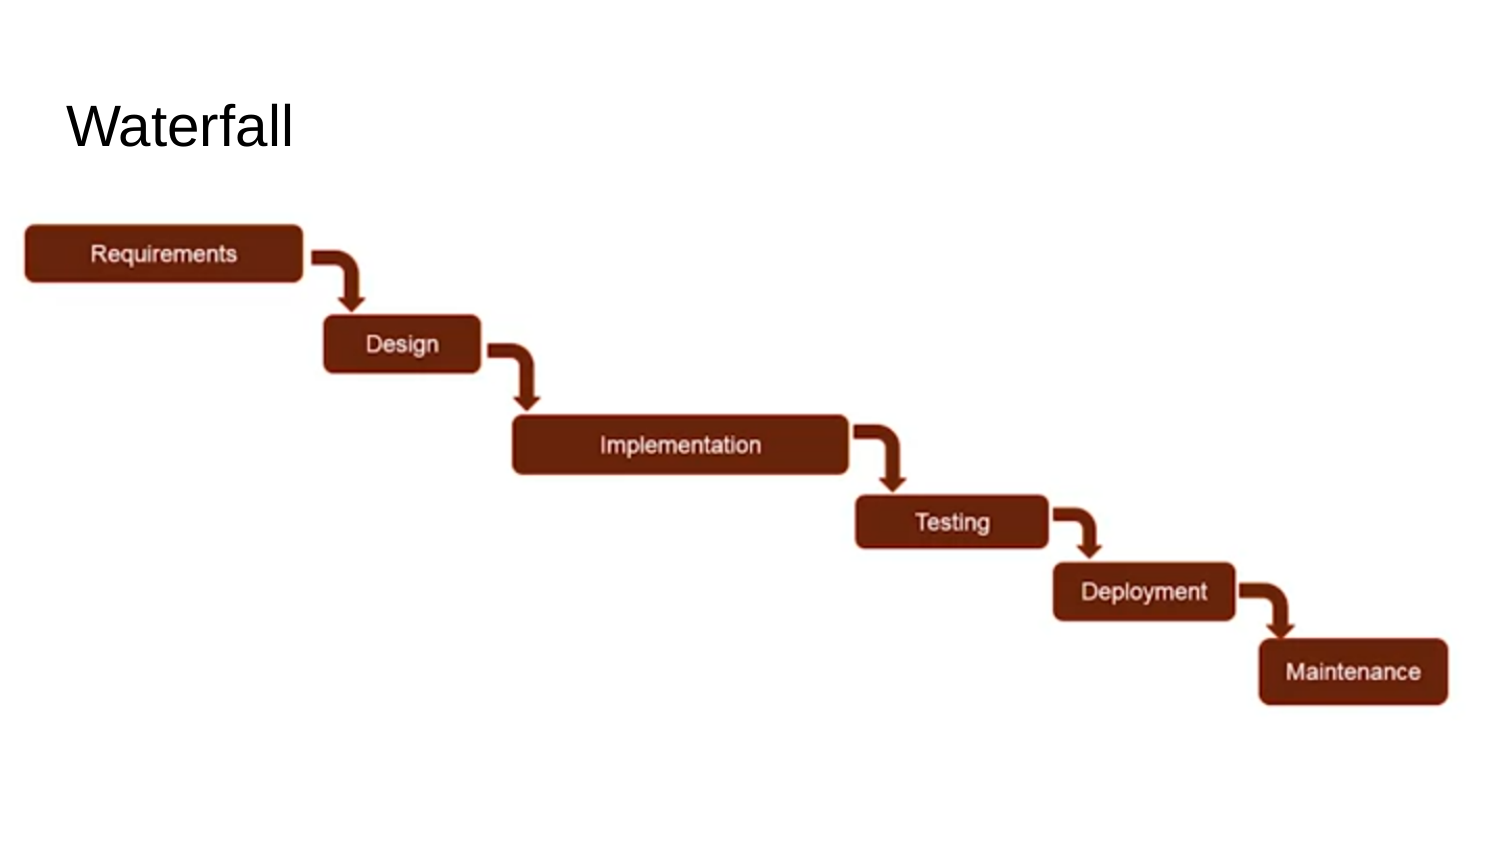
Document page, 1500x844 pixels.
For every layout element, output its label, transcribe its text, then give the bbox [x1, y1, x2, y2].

title Waterfall [51, 72, 1449, 167]
picture [0, 201, 1500, 750]
